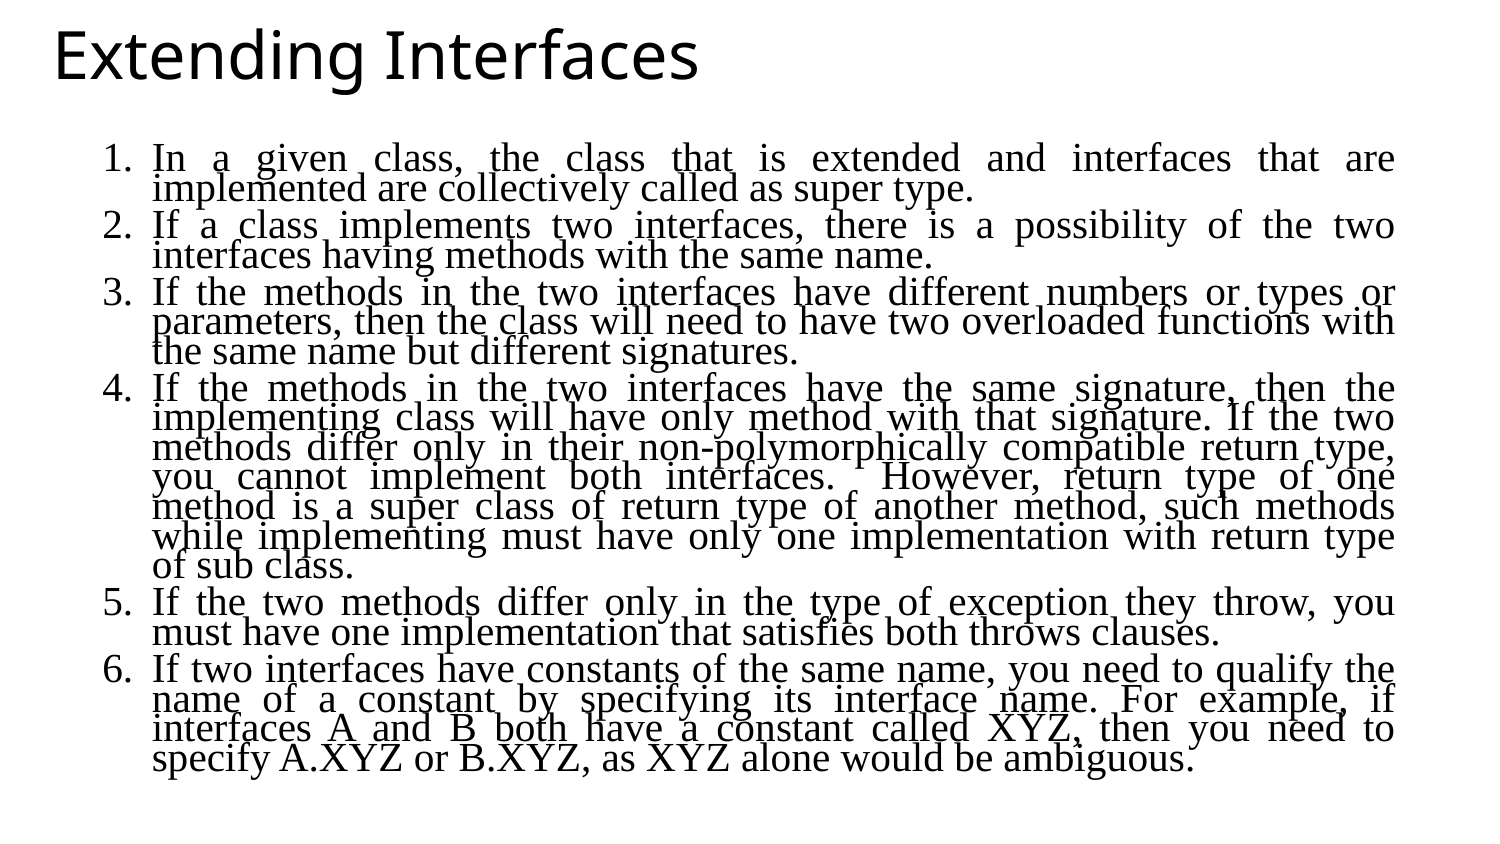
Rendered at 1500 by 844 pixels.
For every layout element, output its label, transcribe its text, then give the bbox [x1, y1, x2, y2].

title Extending Interfaces [37, 0, 1462, 103]
list In a given class, the class that is extended and interfaces that are implemented are collectively called as super type. If a class implements two interfaces, there is a possibility of the two interfaces having methods with the same name. If the methods in the two interfaces have different numbers or types or parameters, then the class will need to have two overloaded functions with the same name but different signatures. If the methods in the two interfaces have the same signature, then the implementing class will have only method with that signature. If the two methods differ only in their non-polymorphically compatible return type, you cannot implement both interfaces. However, return type of one method is a super class of return type of another method, such methods while implementing must have only one implementation with return type of sub class. If the two methods differ only in the type of exception they throw, you must have one implementation that satisfies both throws clauses. If two interfaces have constants of the same name, you need to qualify the name of a constant by specifying its interface name. For example, if interfaces A and B both have a constant called XYZ, then you need to specify A.XYZ or B.XYZ, as XYZ alone would be ambiguous. [87, 140, 1412, 788]
